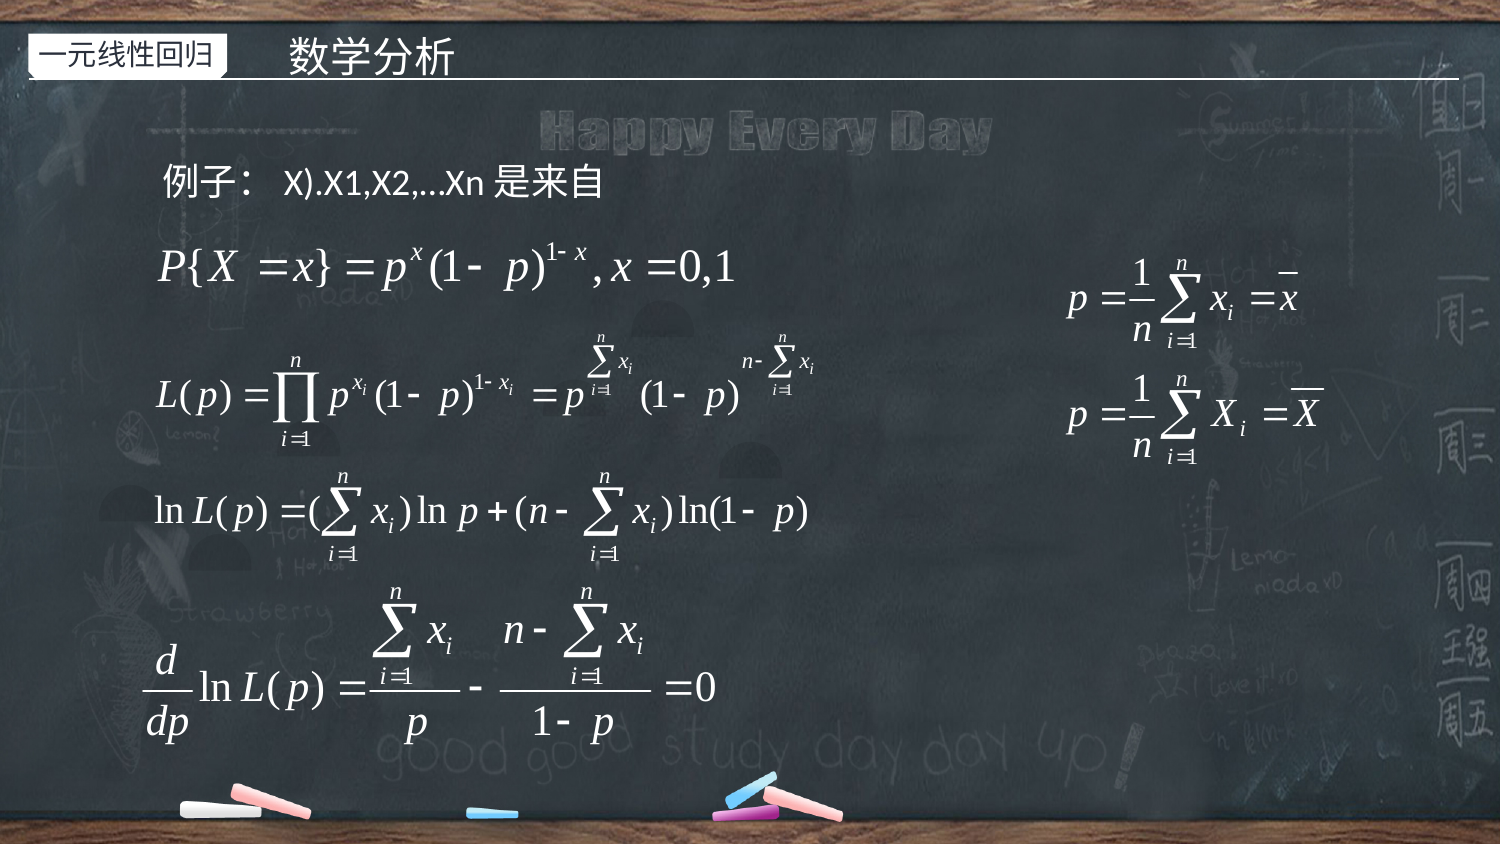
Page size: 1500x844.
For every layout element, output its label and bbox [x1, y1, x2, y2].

text_box [1056, 245, 1333, 472]
text_box [149, 230, 741, 301]
text_box [148, 319, 825, 571]
picture [0, 0, 1500, 844]
text_box [135, 570, 726, 753]
